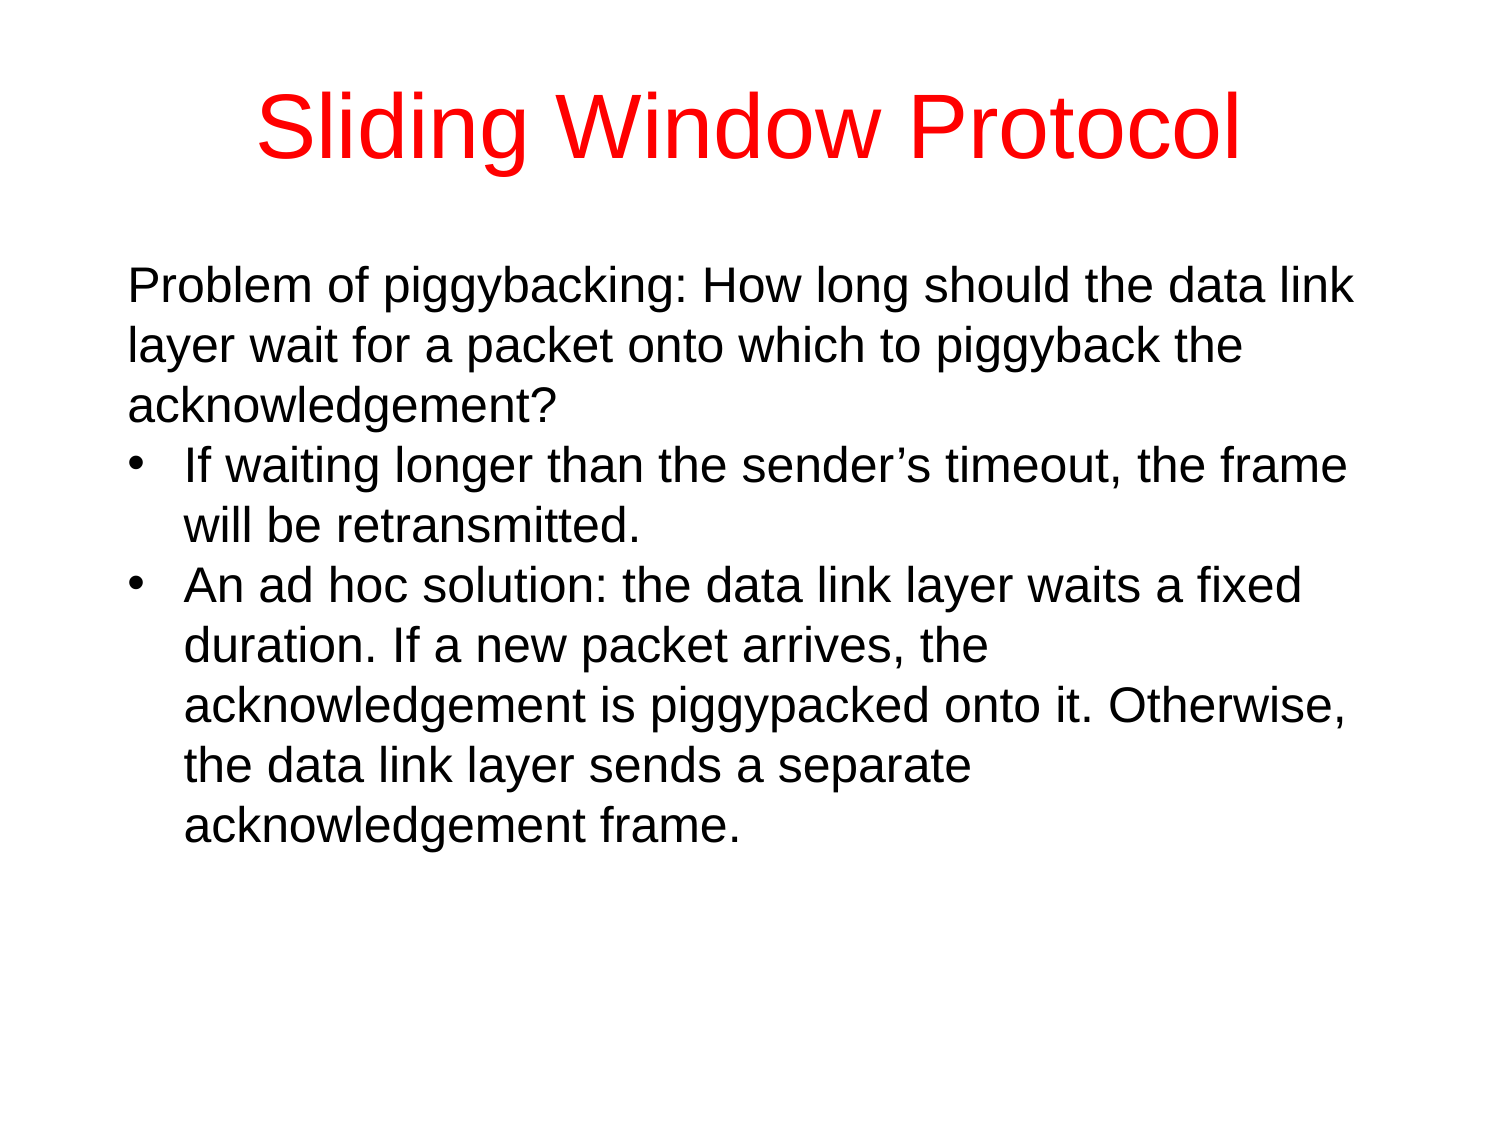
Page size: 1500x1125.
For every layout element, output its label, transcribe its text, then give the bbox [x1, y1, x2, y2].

title Sliding Window Protocol [0, 0, 1500, 245]
text_box Problem of piggybacking: How long should the data link layer wait for a packet onto which to piggyback the acknowledgement? If waiting longer than the sender’s timeout, the frame will be retransmitted. An ad hoc solution: the data link layer waits a fixed duration. If a new packet arrives, the acknowledgement is piggypacked onto it. Otherwise, the data link layer sends a separate acknowledgement frame. [112, 244, 1388, 1040]
